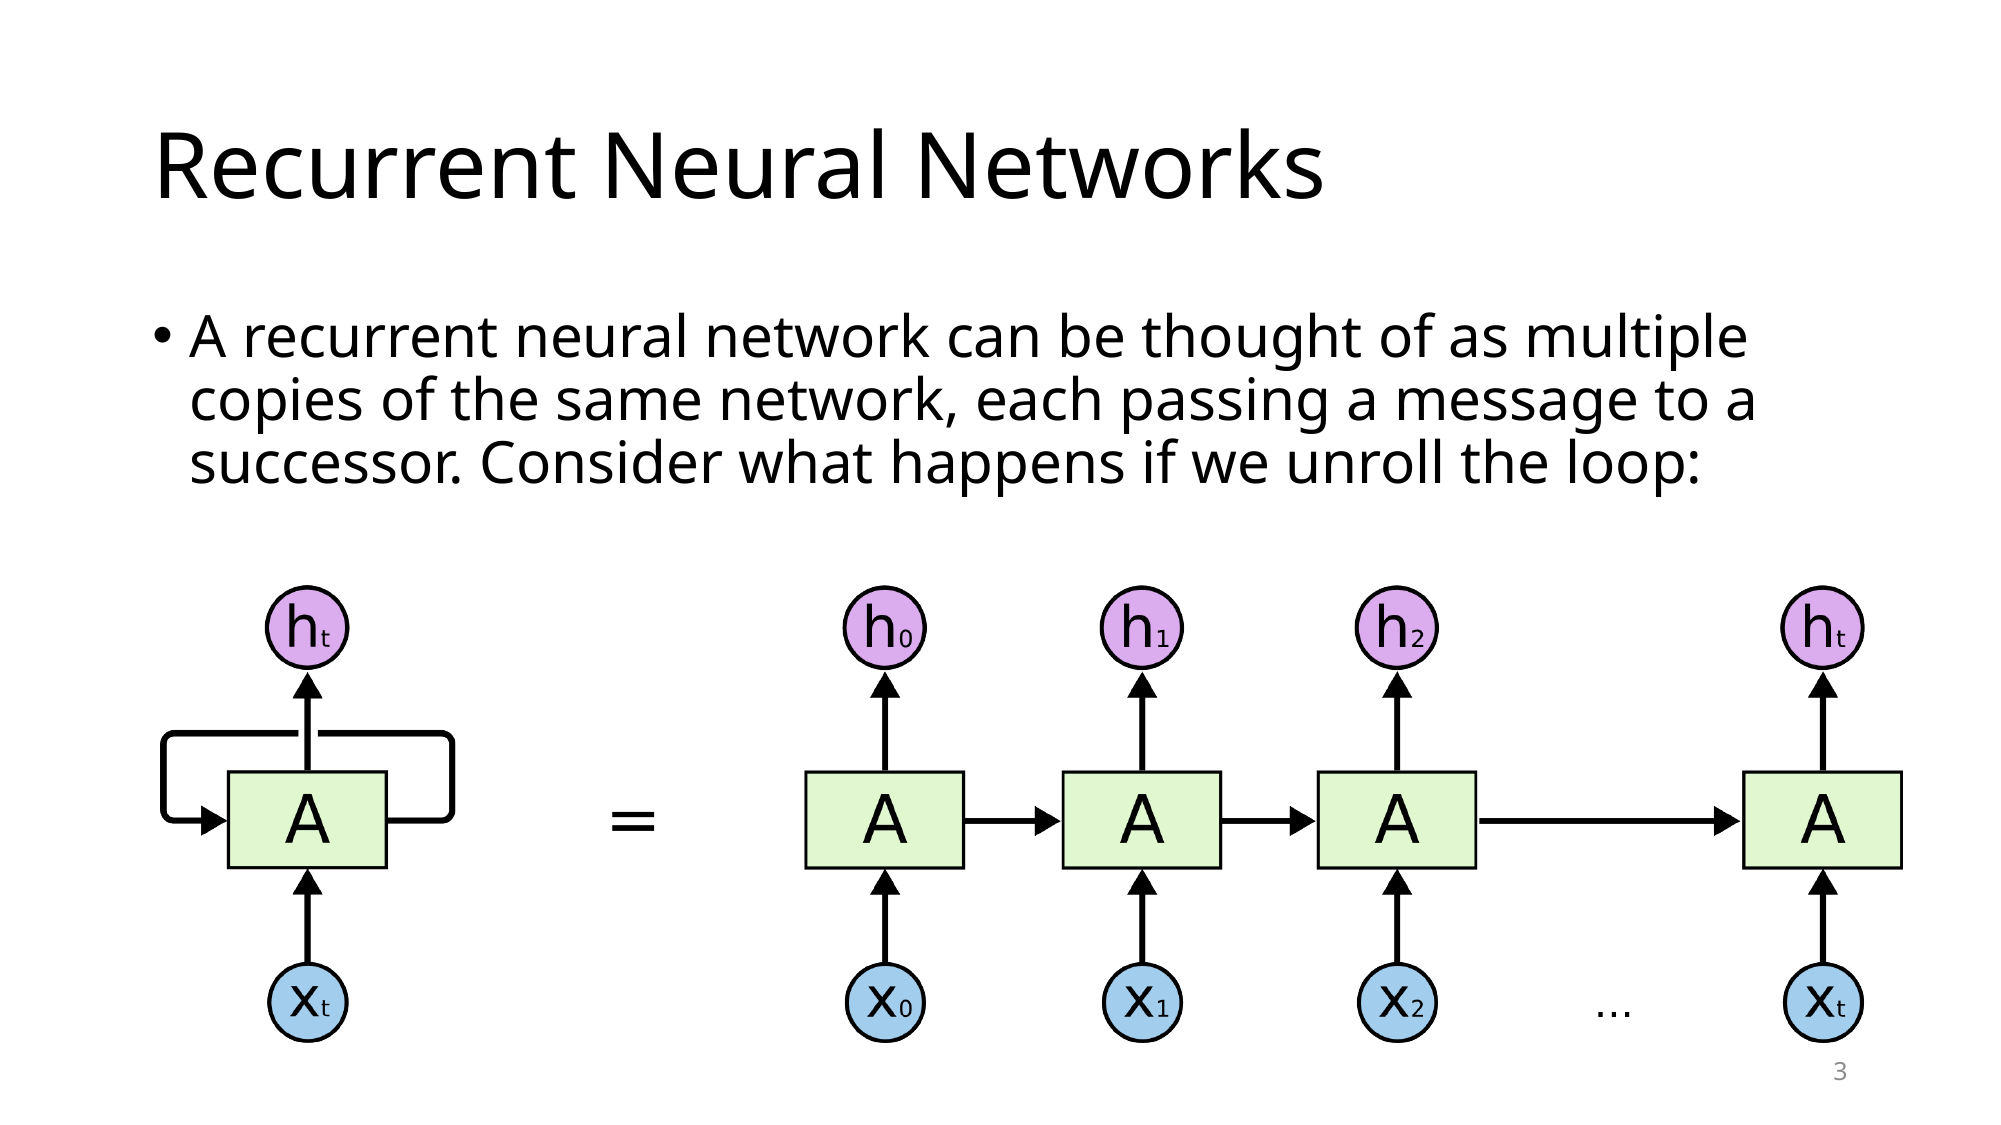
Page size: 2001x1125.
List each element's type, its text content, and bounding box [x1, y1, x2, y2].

slide_number 3 [1412, 1043, 1863, 1103]
title Recurrent Neural Networks [137, 59, 1863, 278]
picture [160, 585, 1903, 1043]
list A recurrent neural network can be thought of as multiple copies of the same network, each passing a message to a successor. Consider what happens if we unroll the loop: [137, 299, 1863, 1014]
